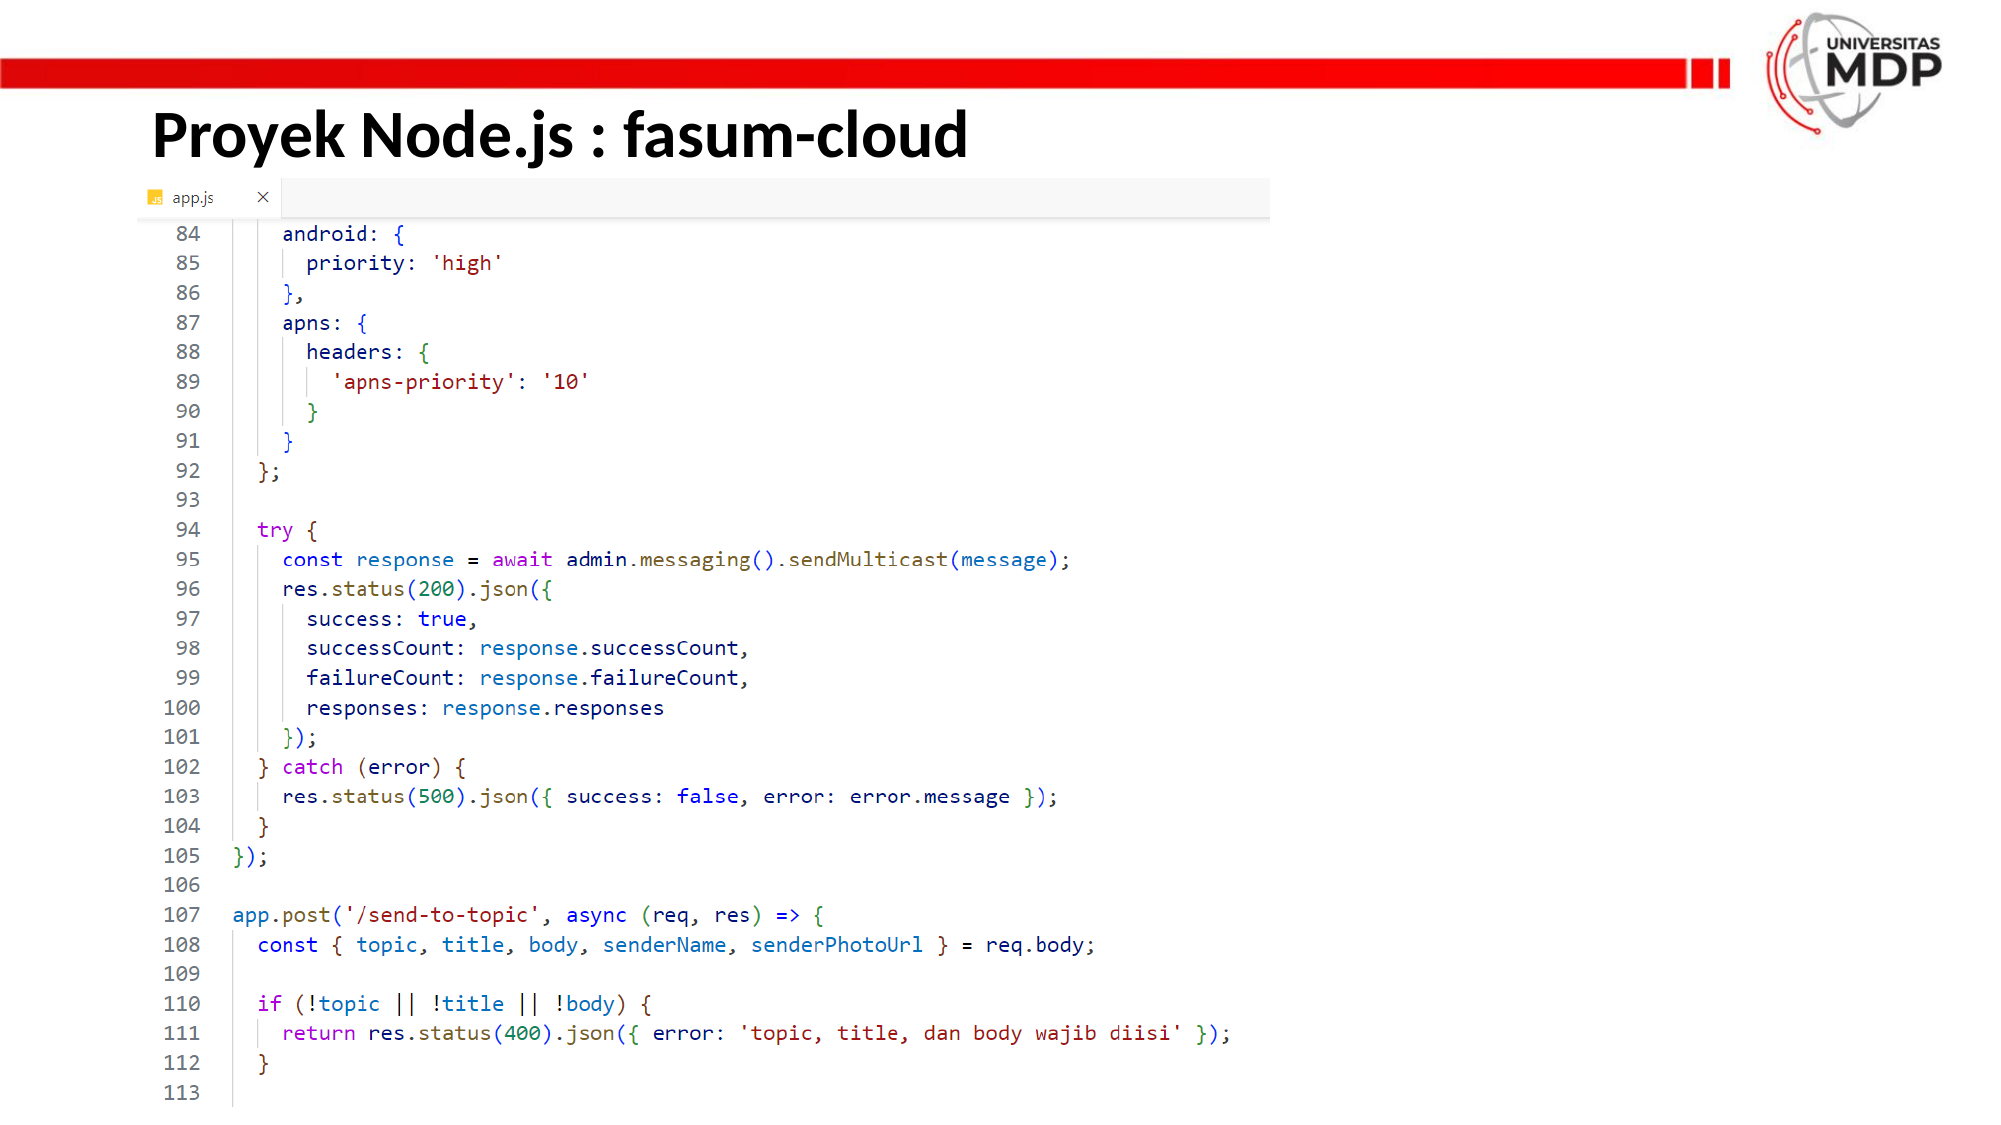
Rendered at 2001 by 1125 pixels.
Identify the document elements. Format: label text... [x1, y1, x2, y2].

picture [0, 0, 2001, 1125]
title Proyek Node.js : fasum-cloud [137, 91, 1863, 181]
